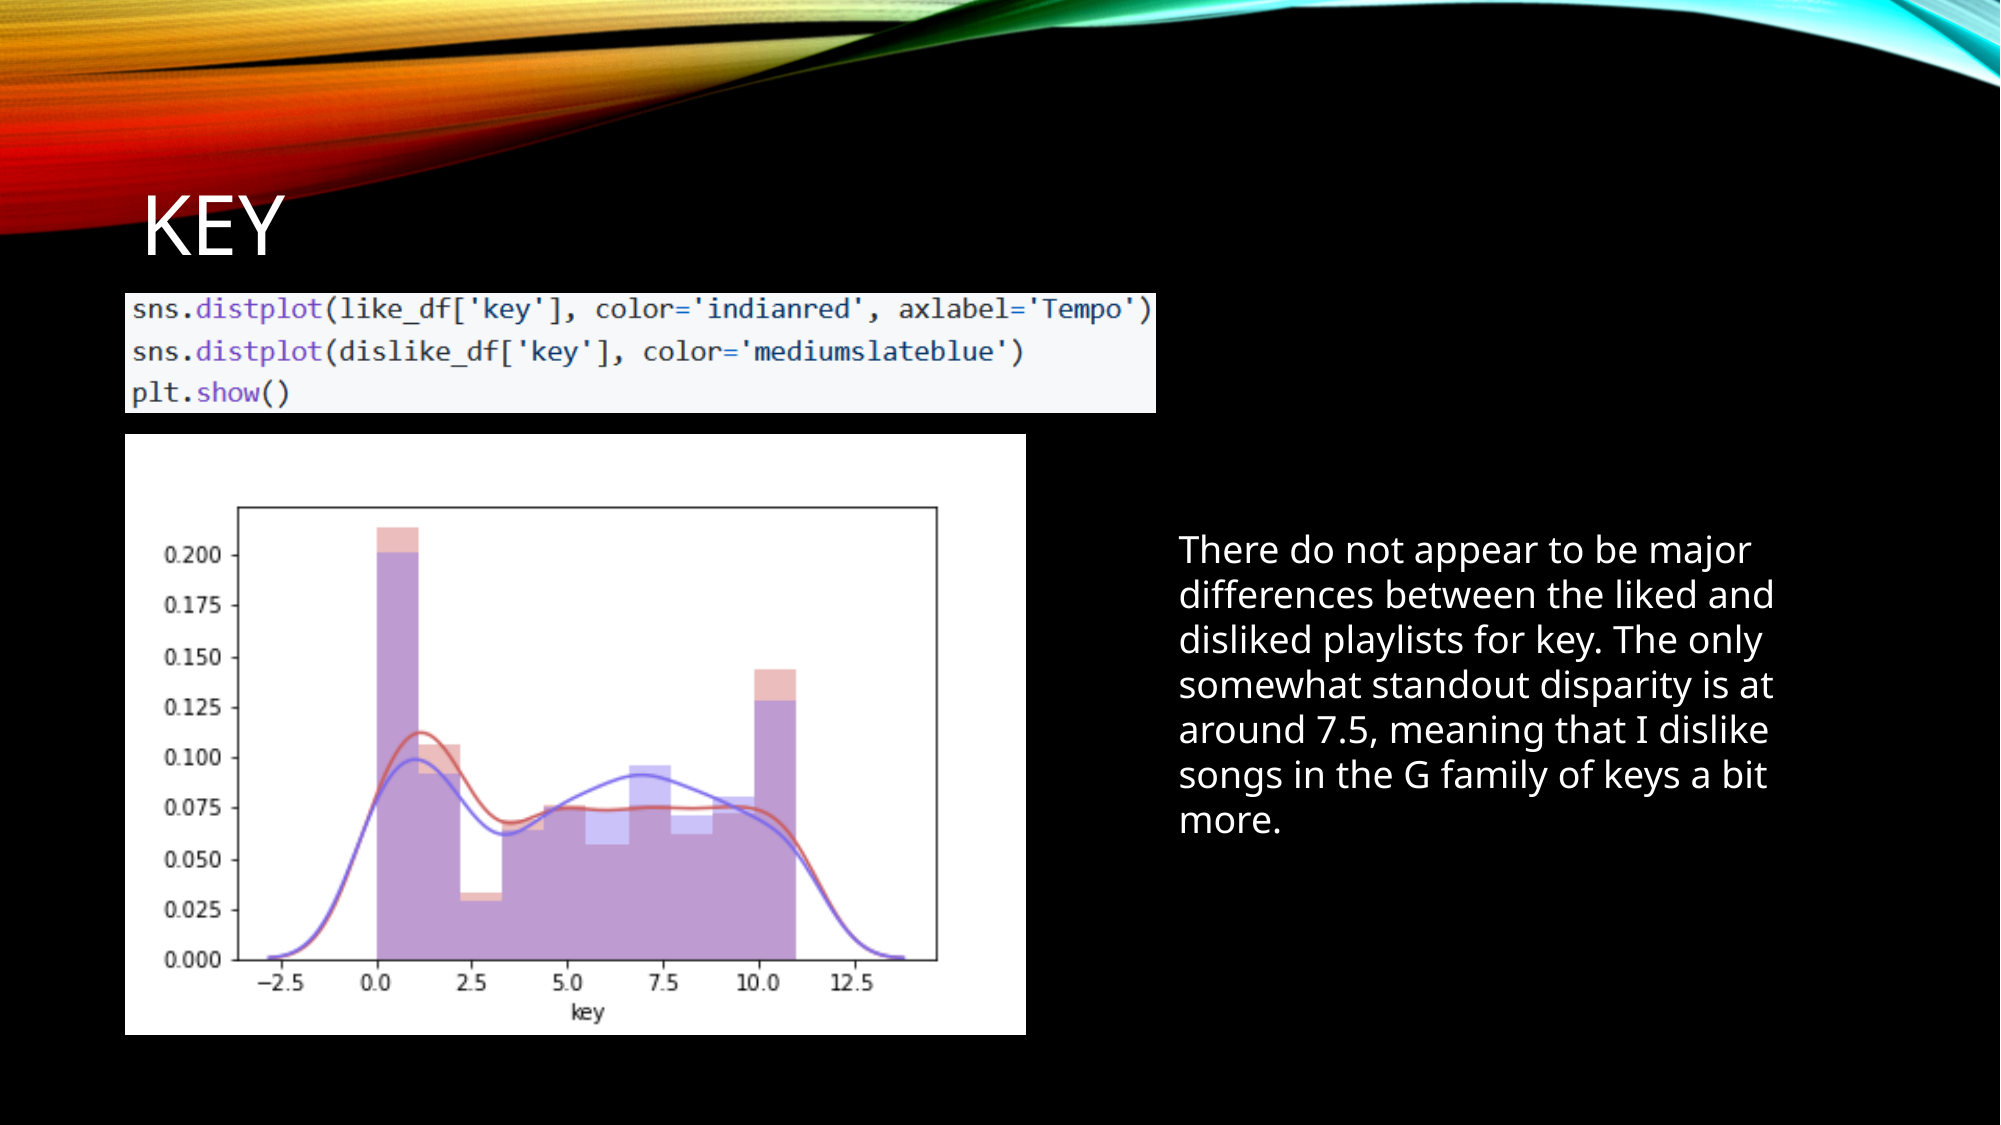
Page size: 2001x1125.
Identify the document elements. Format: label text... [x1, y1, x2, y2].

picture [125, 433, 1026, 1035]
text_box There do not appear to be major differences between the liked and disliked playlists for key. The only somewhat standout disparity is at around 7.5, meaning that I dislike songs in the G family of keys a bit more. [1163, 519, 1875, 849]
picture [0, 0, 2000, 237]
picture [125, 293, 1156, 413]
title key [125, 122, 1538, 335]
